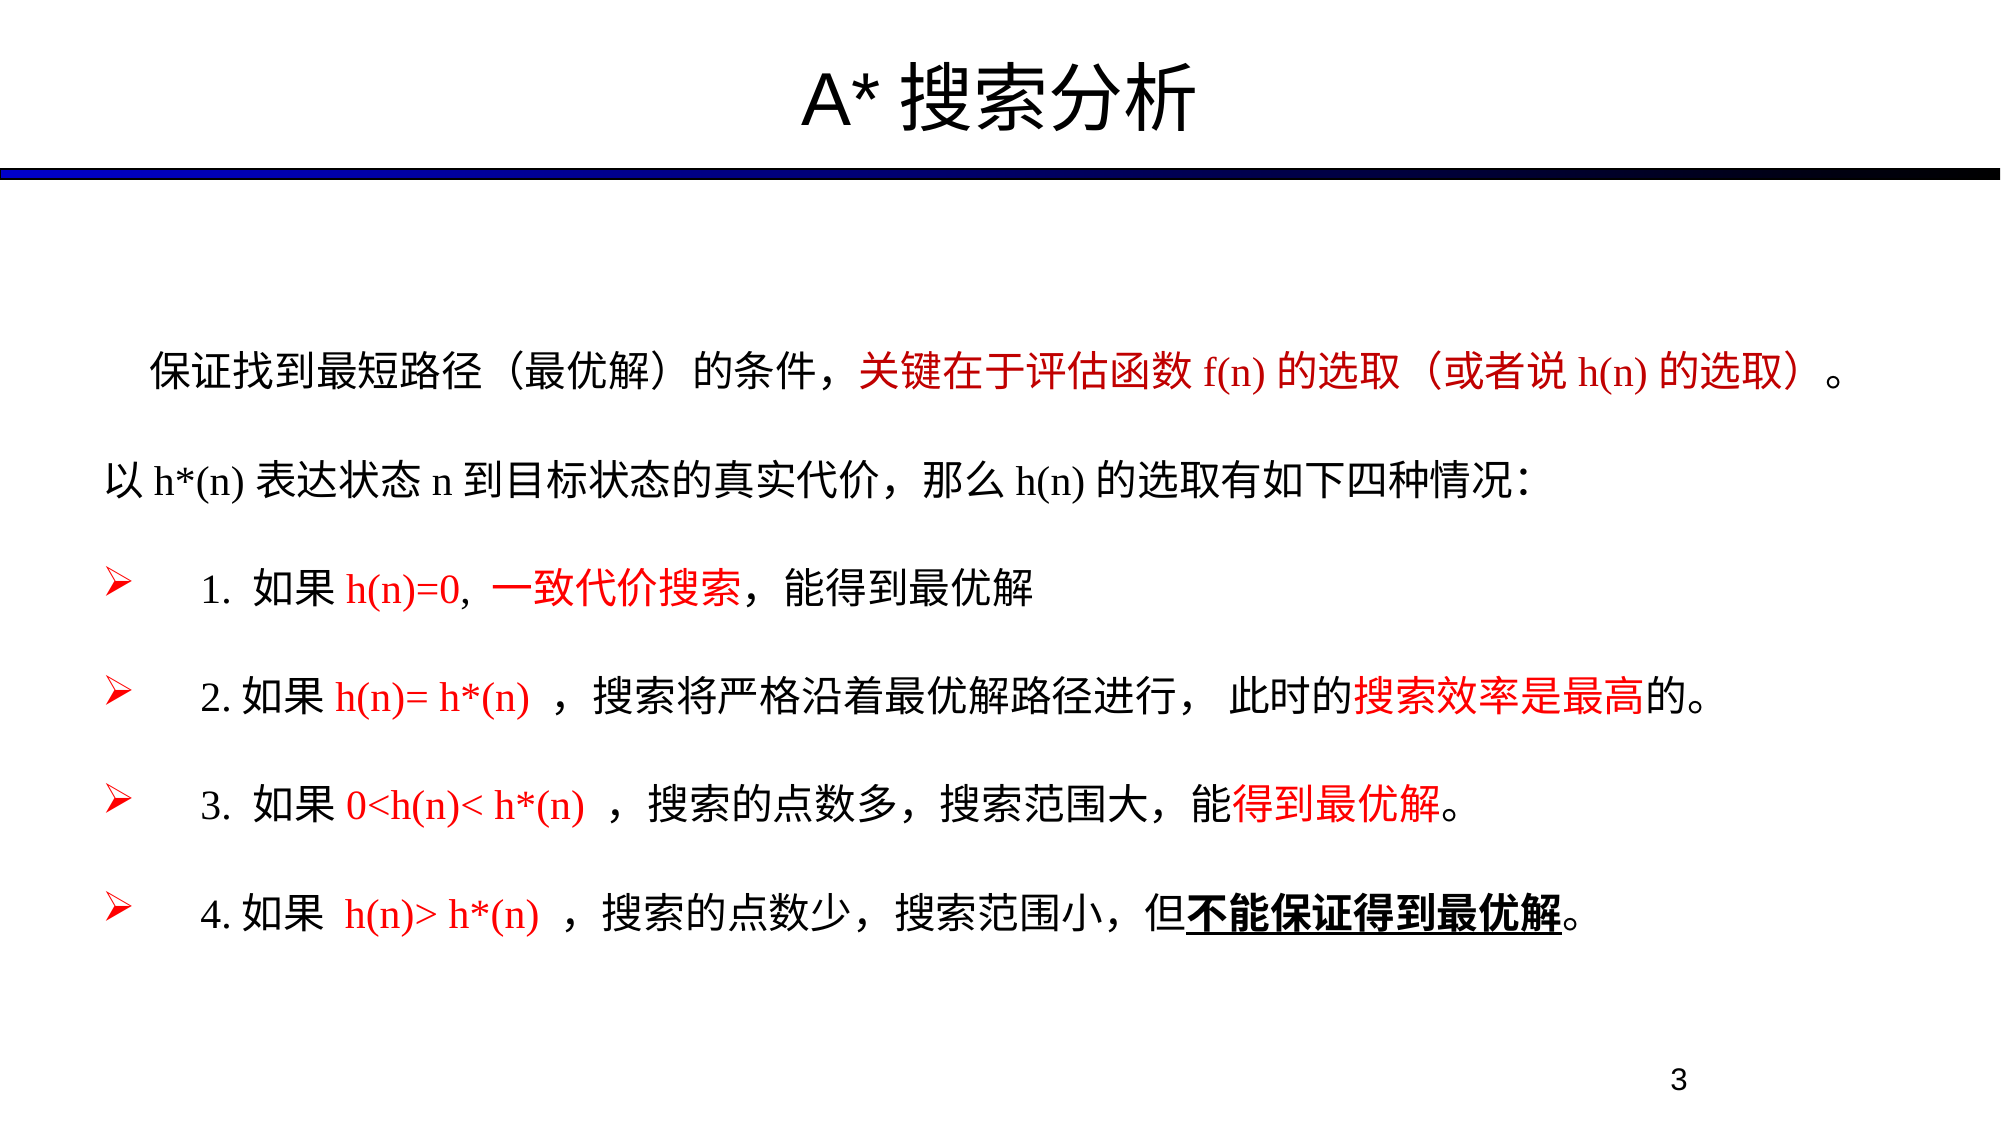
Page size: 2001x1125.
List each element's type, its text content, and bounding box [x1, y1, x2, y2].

text_box 保证找到最短路径（最优解）的条件，关键在于评估函数f(n)的选取（或者说h(n)的选取）。 以h*(n)表达状态n到目标状态的真实代价，那么h(n)的选取有如下四种情况： 1. 如果h(n)=0, 一致代价搜索，能得到最优解 2.如果h(n)= h*(n) ，搜索将严格沿着最优解路径进行， 此时的搜索效率是最高的。 3. 如果0<h(n)< h*(n) ，搜索的点数多，搜索范围大，能得到最优解。 4.如果 h(n)> h*(n) ，搜索的点数少，搜索范围小，但不能保证得到最优解。 [87, 287, 1888, 1024]
text_box A*搜索分析 [291, 30, 1709, 161]
slide_number 3 [1537, 1051, 1704, 1088]
